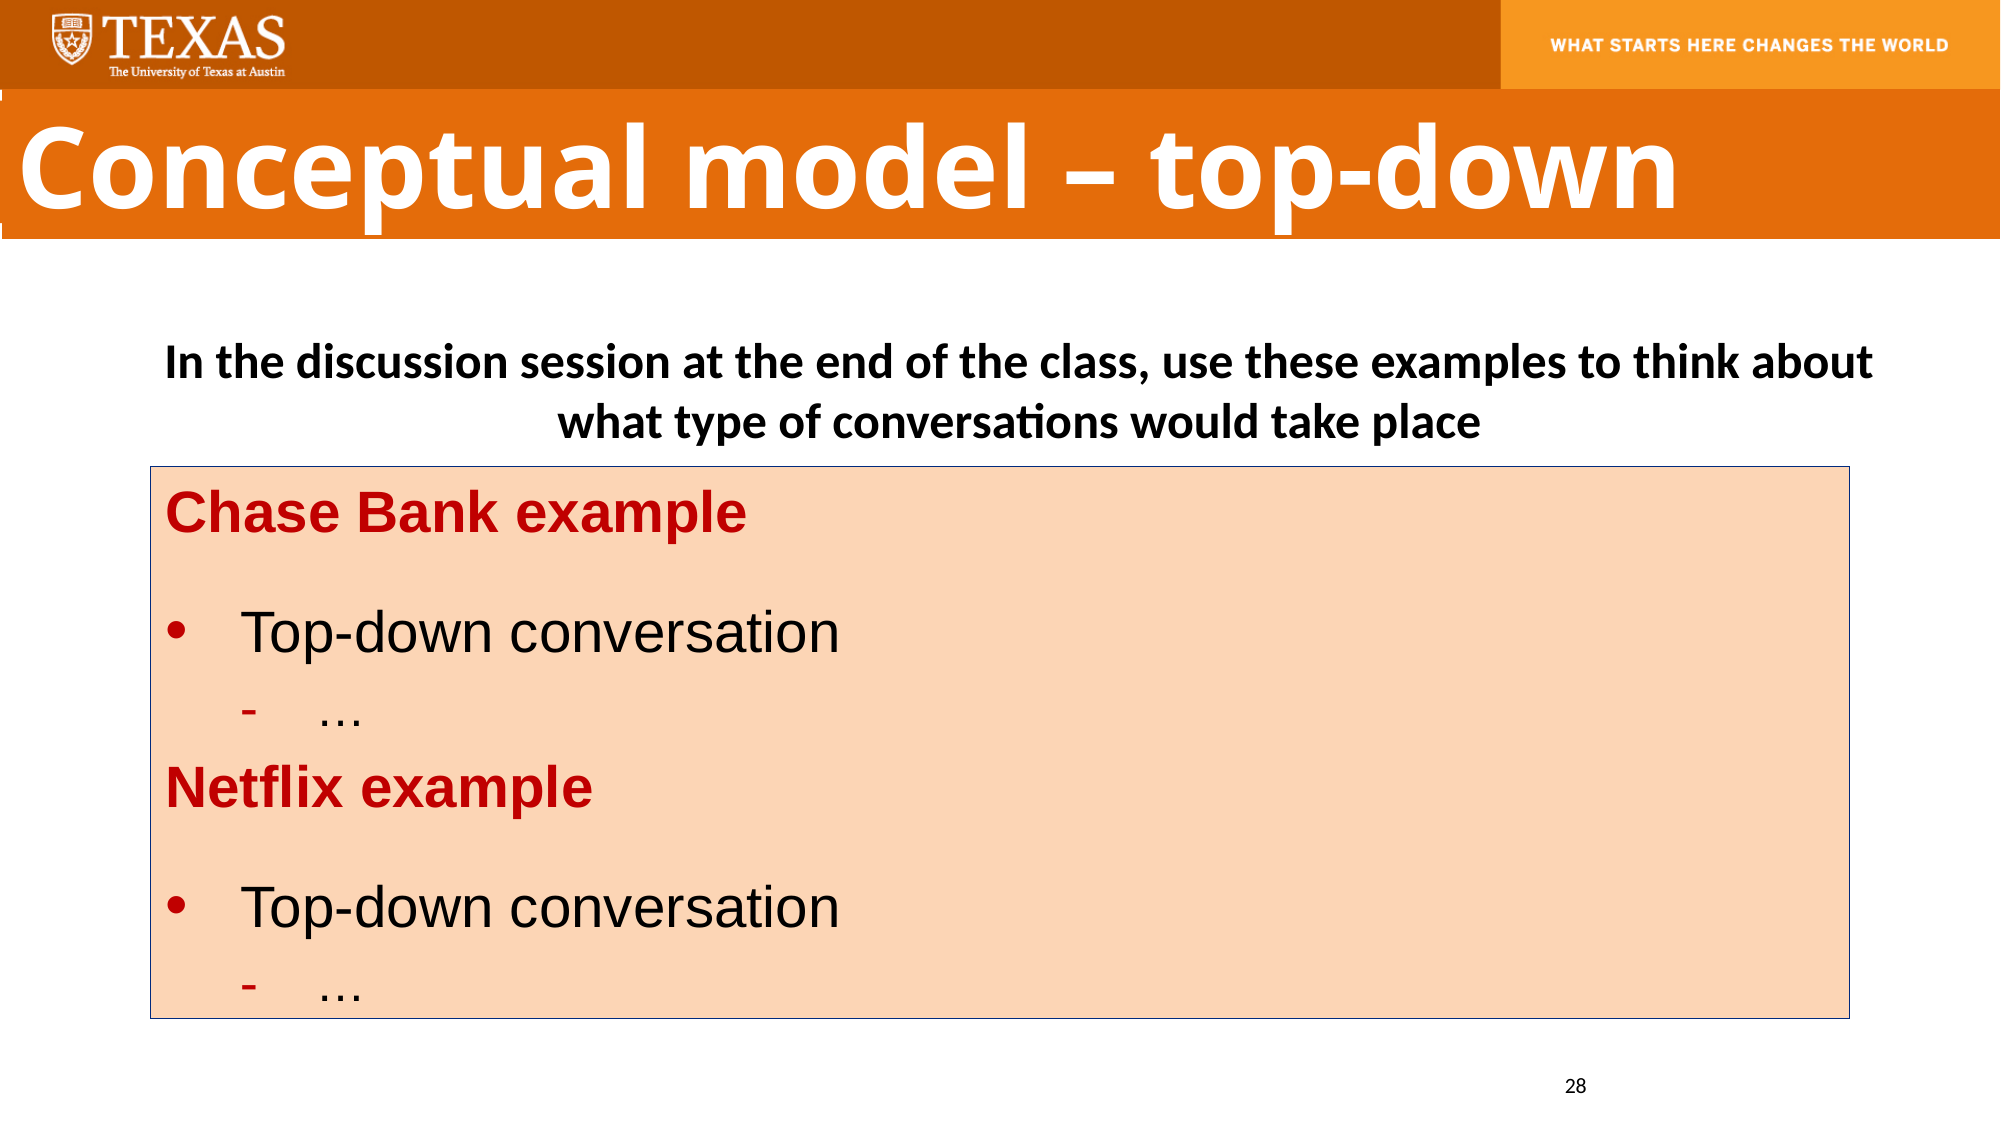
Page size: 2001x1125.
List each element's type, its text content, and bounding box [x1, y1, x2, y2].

picture [0, 0, 2001, 1125]
slide_number 28 [1550, 1064, 2000, 1124]
text_box Chase Bank example Top-down conversation … Netflix example Top-down conversation … [150, 466, 1850, 1019]
text_box In the discussion session at the end of the class, use these examples to think about what type of conversations would take place [132, 320, 1907, 456]
text_box Conceptual model – top-down [2, 89, 2000, 239]
